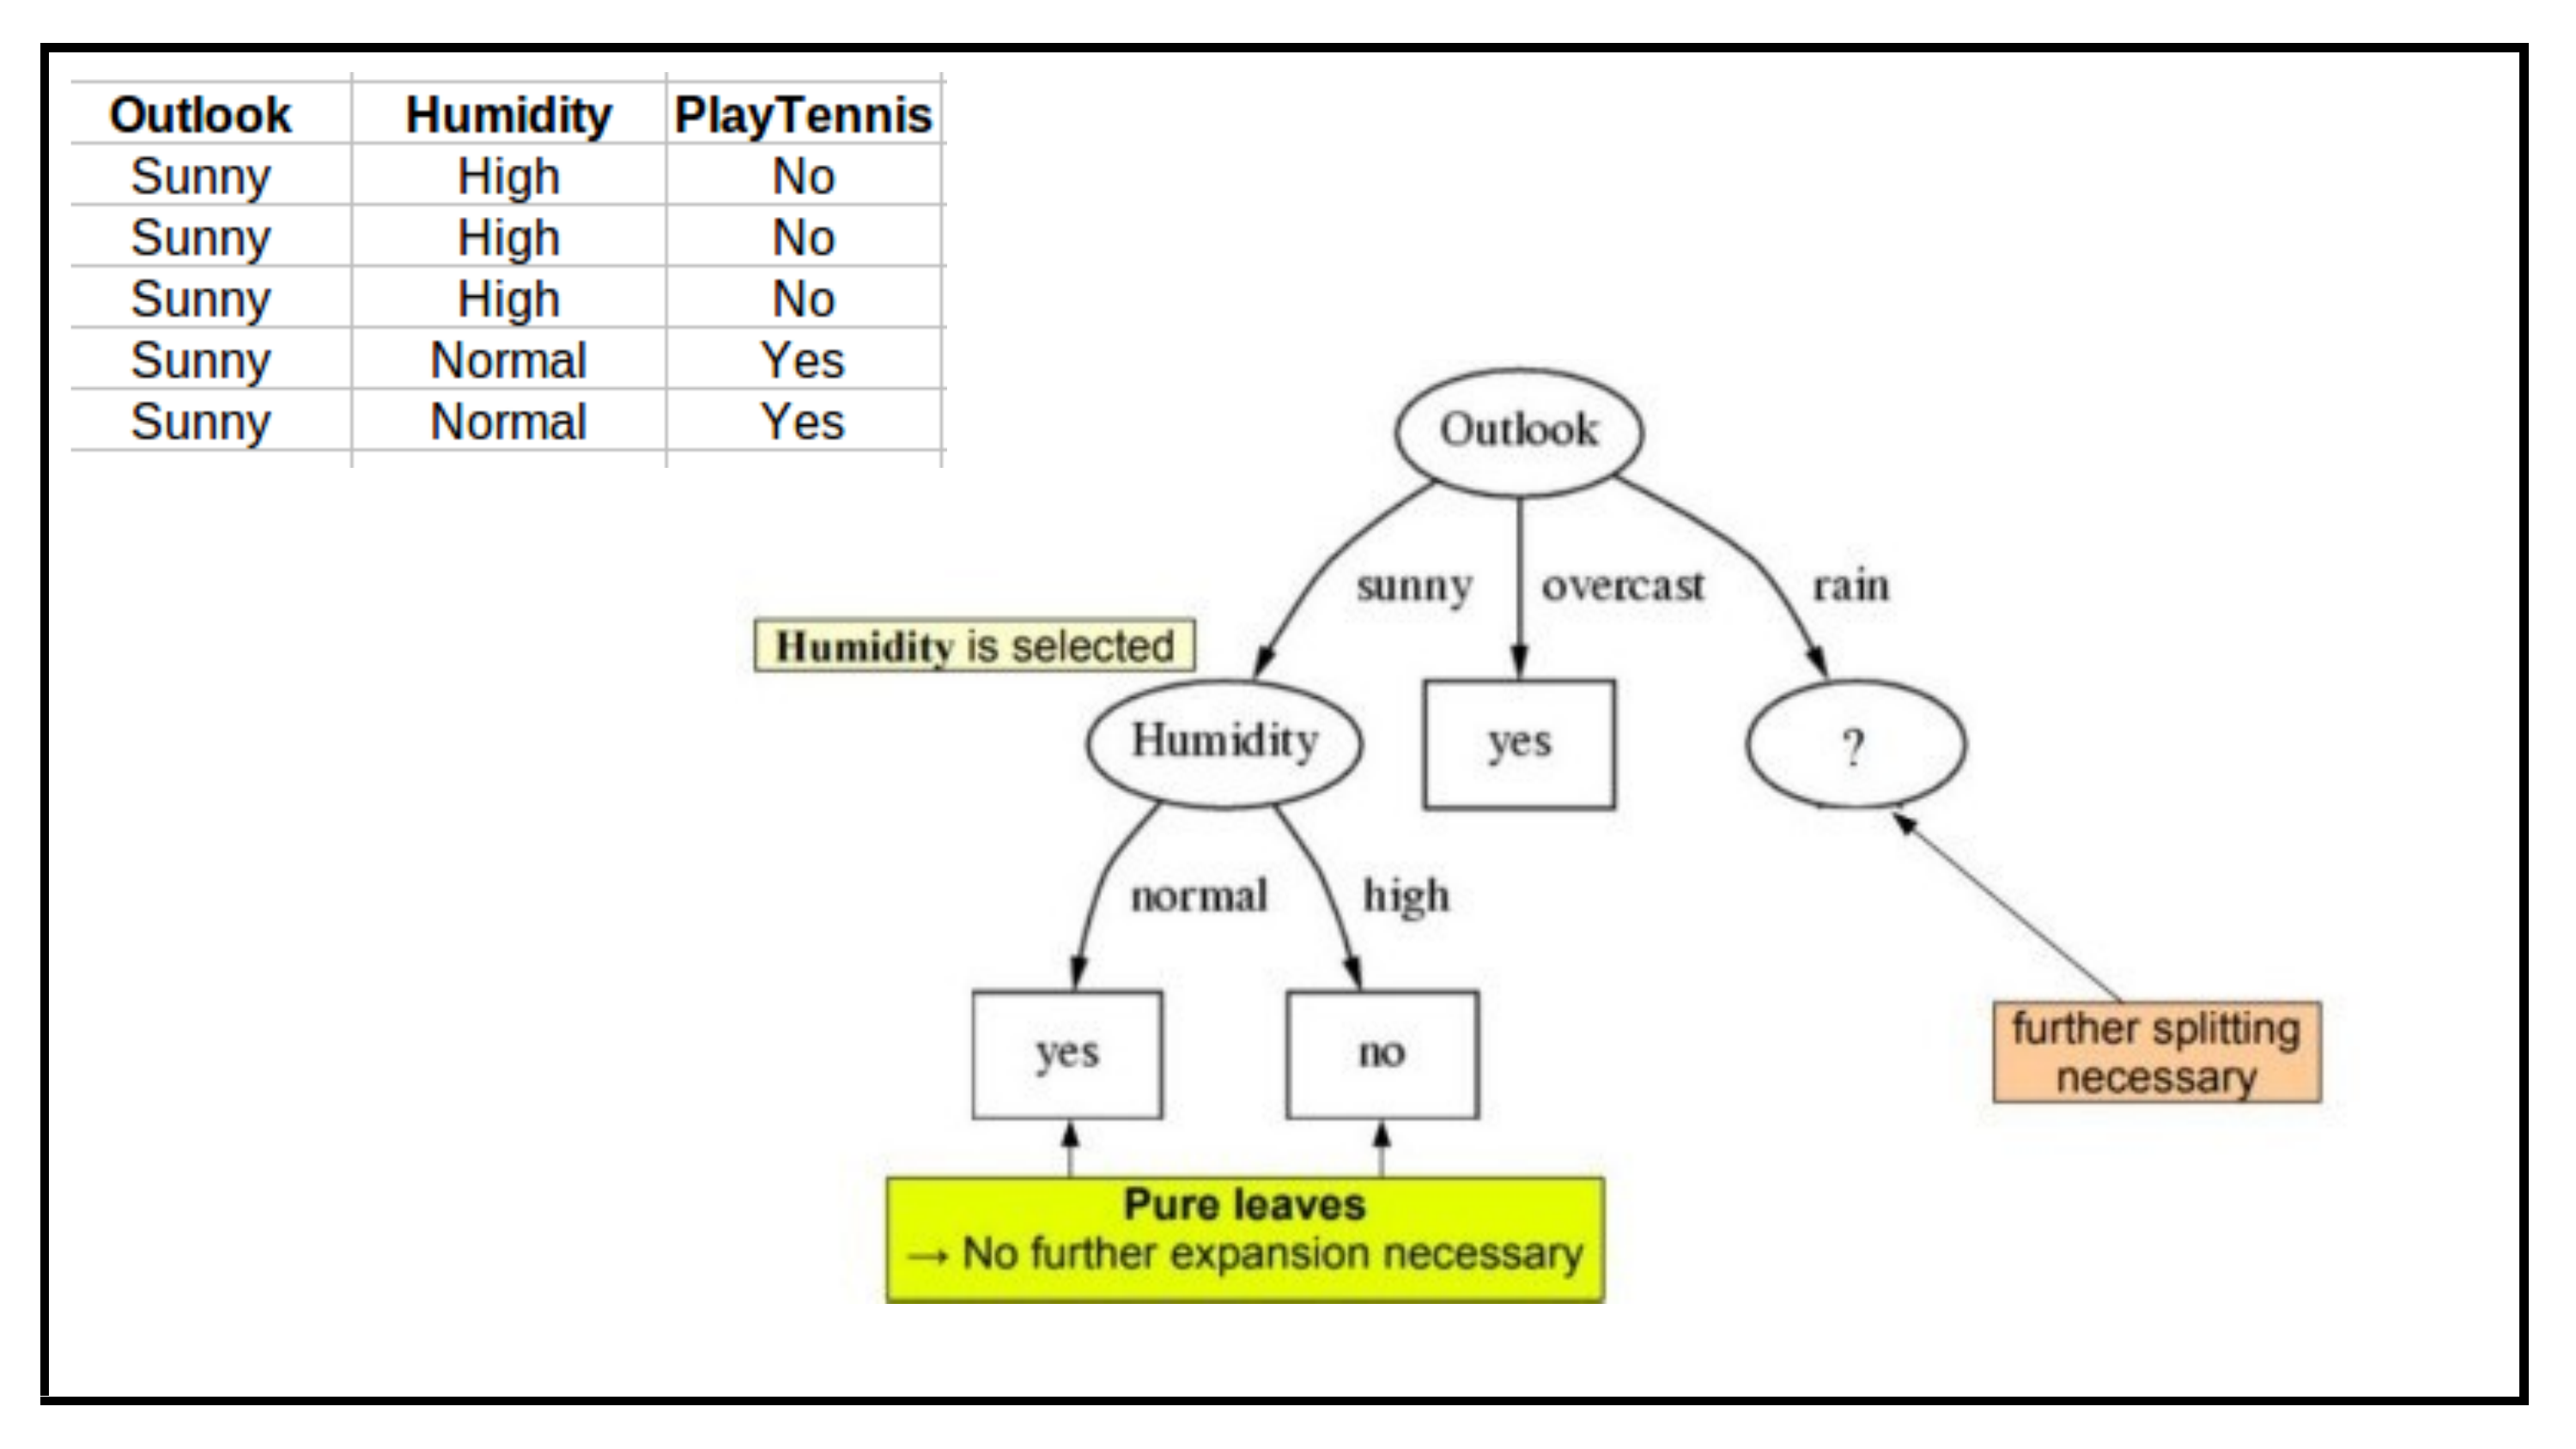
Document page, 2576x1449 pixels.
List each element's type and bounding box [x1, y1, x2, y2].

text_box [70, 72, 947, 468]
text_box [735, 359, 2360, 1304]
